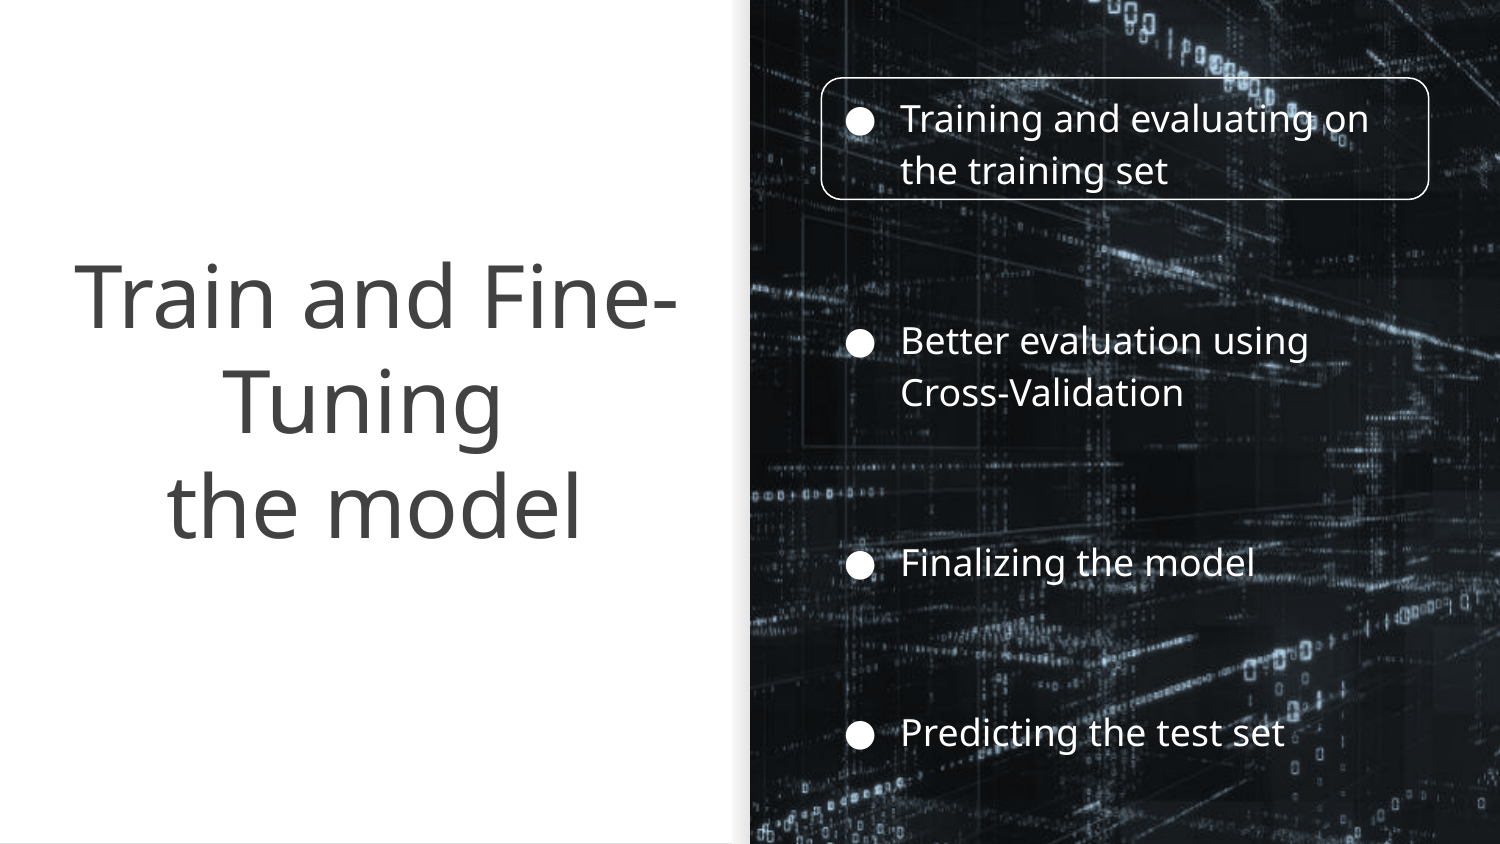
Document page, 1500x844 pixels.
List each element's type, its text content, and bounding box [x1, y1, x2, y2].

list Training and evaluating on the training set Better evaluation using Cross-Validation Finalizing the model Predicting the test set [810, 58, 1440, 784]
title Train and Fine-Tuning the model [43, 202, 708, 595]
text_box [821, 77, 1429, 200]
